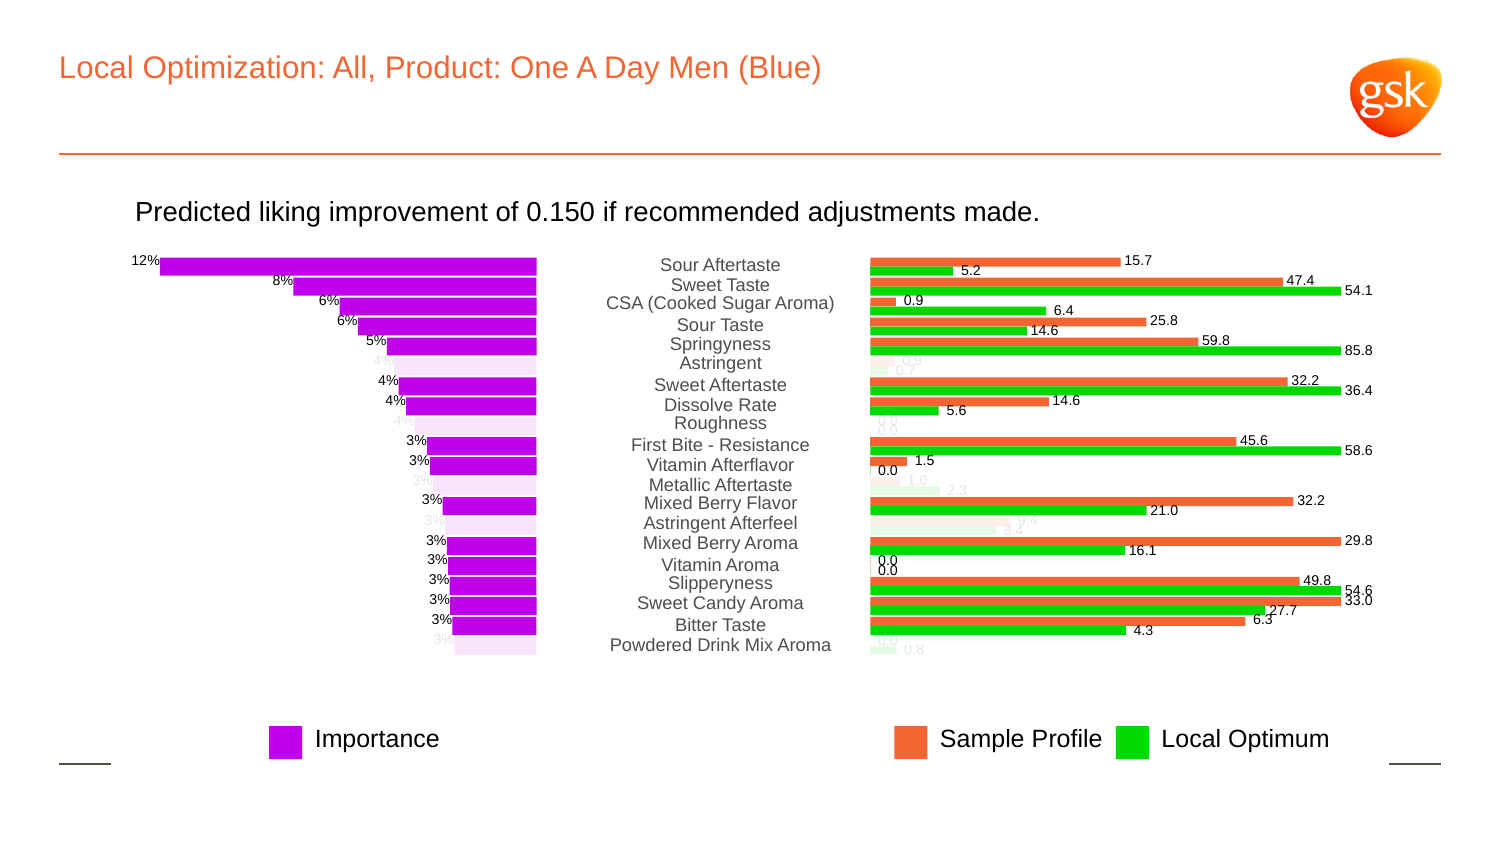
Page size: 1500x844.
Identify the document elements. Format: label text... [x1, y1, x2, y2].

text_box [112, 194, 1388, 796]
title Local Optimization: All, Product: One A Day Men (Blue) [58, 47, 1302, 86]
picture [1333, 38, 1457, 157]
